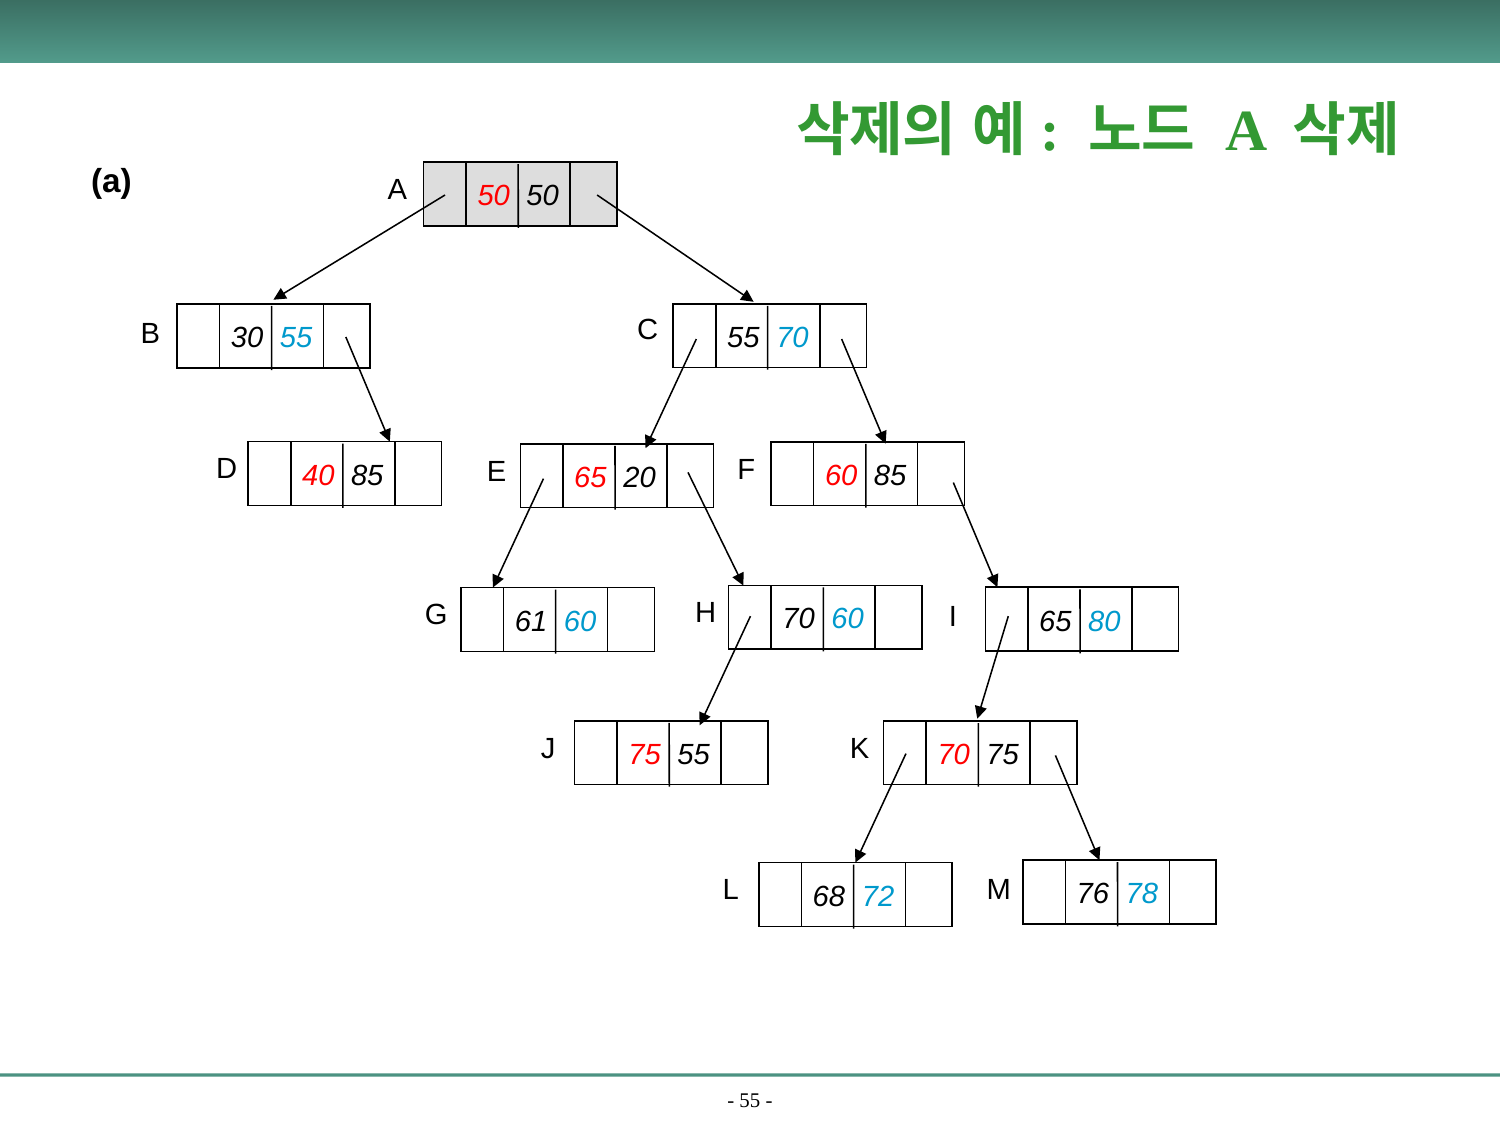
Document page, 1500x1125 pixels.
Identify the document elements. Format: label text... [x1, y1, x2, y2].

text_box [423, 162, 466, 226]
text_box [1022, 860, 1217, 927]
text_box [855, 787, 891, 862]
text_box (a) [76, 151, 174, 207]
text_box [177, 303, 371, 370]
text_box [597, 194, 754, 302]
text_box [706, 510, 744, 585]
text_box 55 70 [715, 303, 820, 368]
text_box [1068, 787, 1101, 859]
text_box M [971, 862, 1022, 913]
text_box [728, 585, 923, 652]
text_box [471, 338, 714, 510]
text_box [974, 654, 997, 719]
text_box L [708, 863, 754, 913]
text_box 50 50 [466, 162, 571, 226]
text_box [526, 616, 768, 787]
text_box [674, 303, 715, 368]
text_box [273, 194, 446, 300]
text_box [722, 339, 965, 508]
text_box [934, 482, 1179, 654]
text_box B [125, 306, 176, 357]
text_box H [680, 586, 728, 616]
text_box [571, 162, 617, 226]
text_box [883, 721, 1077, 787]
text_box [758, 862, 953, 929]
text_box A [372, 162, 423, 213]
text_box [409, 478, 655, 654]
title 삭제의 예: 노드 A 삭제 [696, 62, 1500, 193]
text_box K [835, 721, 883, 772]
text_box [200, 336, 442, 508]
text_box C [622, 302, 674, 338]
text_box [820, 303, 867, 339]
